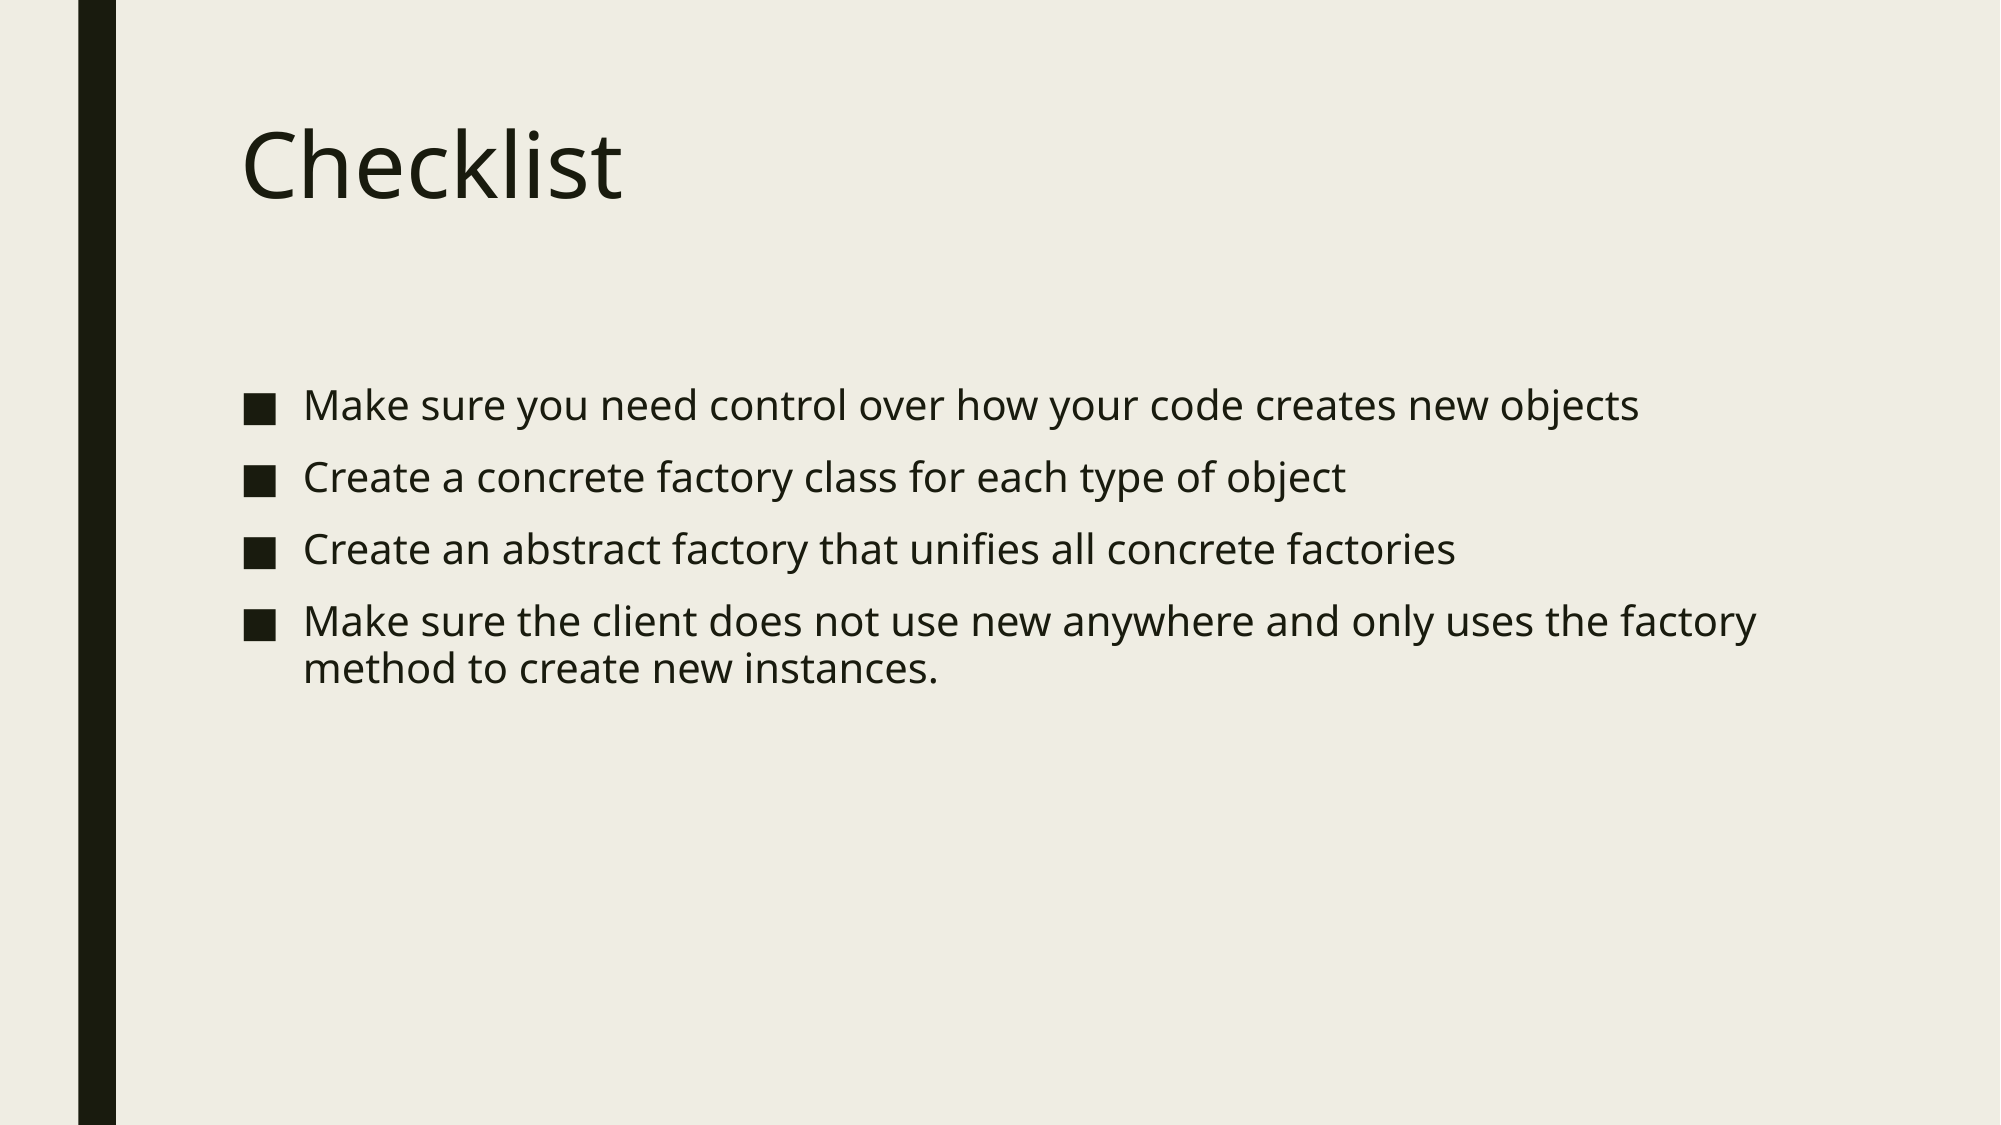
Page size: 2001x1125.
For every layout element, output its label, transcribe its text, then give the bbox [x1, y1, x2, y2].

title Checklist [225, 112, 1800, 357]
list Make sure you need control over how your code creates new objects Create a concrete factory class for each type of object Create an abstract factory that unifies all concrete factories Make sure the client does not use new anywhere and only uses the factory method to create new instances. [225, 375, 1800, 963]
